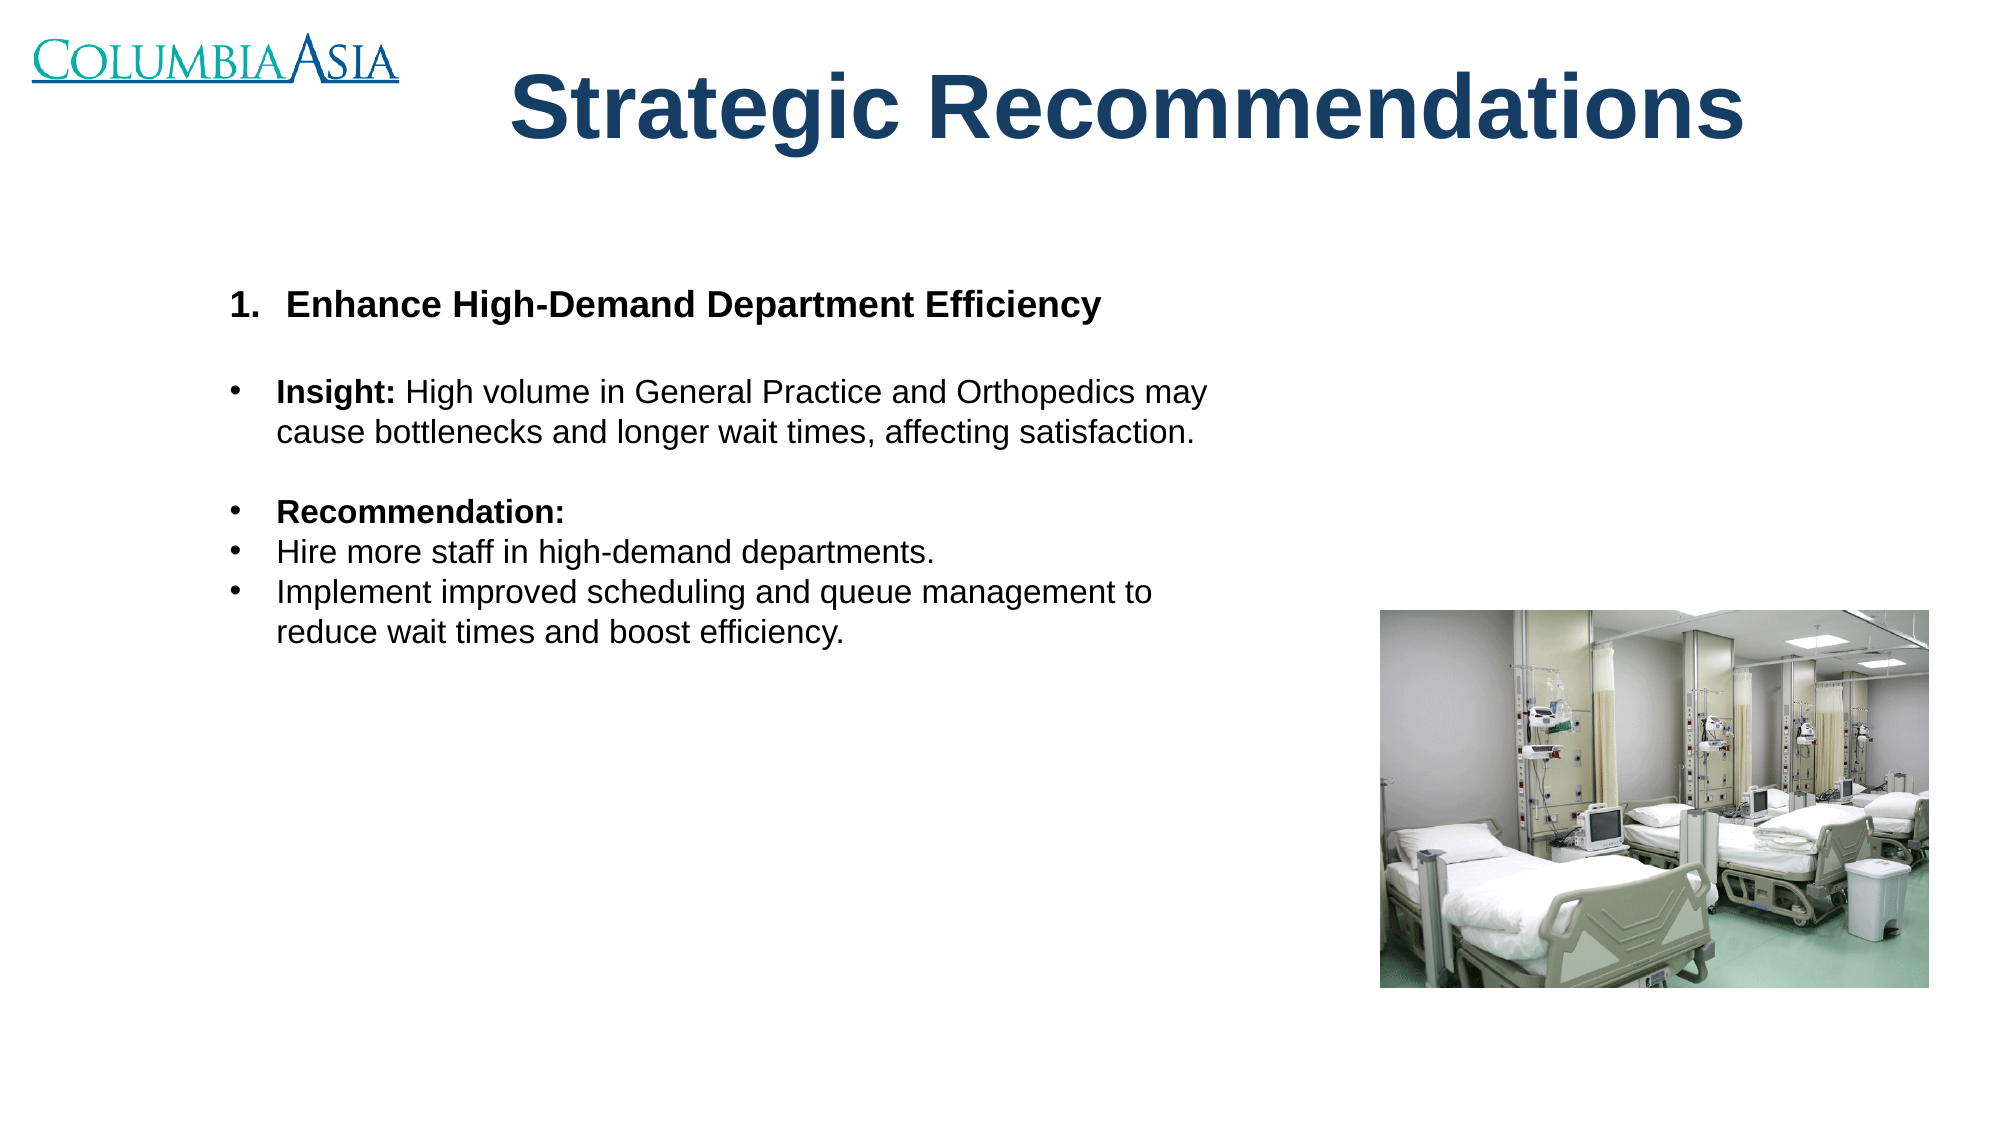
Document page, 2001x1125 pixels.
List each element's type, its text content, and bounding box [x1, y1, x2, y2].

picture [1380, 610, 1929, 988]
text_box Strategic Recommendations [486, 39, 1772, 275]
text_box Enhance High-Demand Department Efficiency Insight: High volume in General Practice and Orthopedics may cause bottlenecks and longer wait times, affecting satisfaction. Recommendation: Hire more staff in high-demand departments. Implement improved scheduling and queue management to reduce wait times and boost efficiency. [214, 273, 1247, 658]
picture [18, 0, 412, 255]
